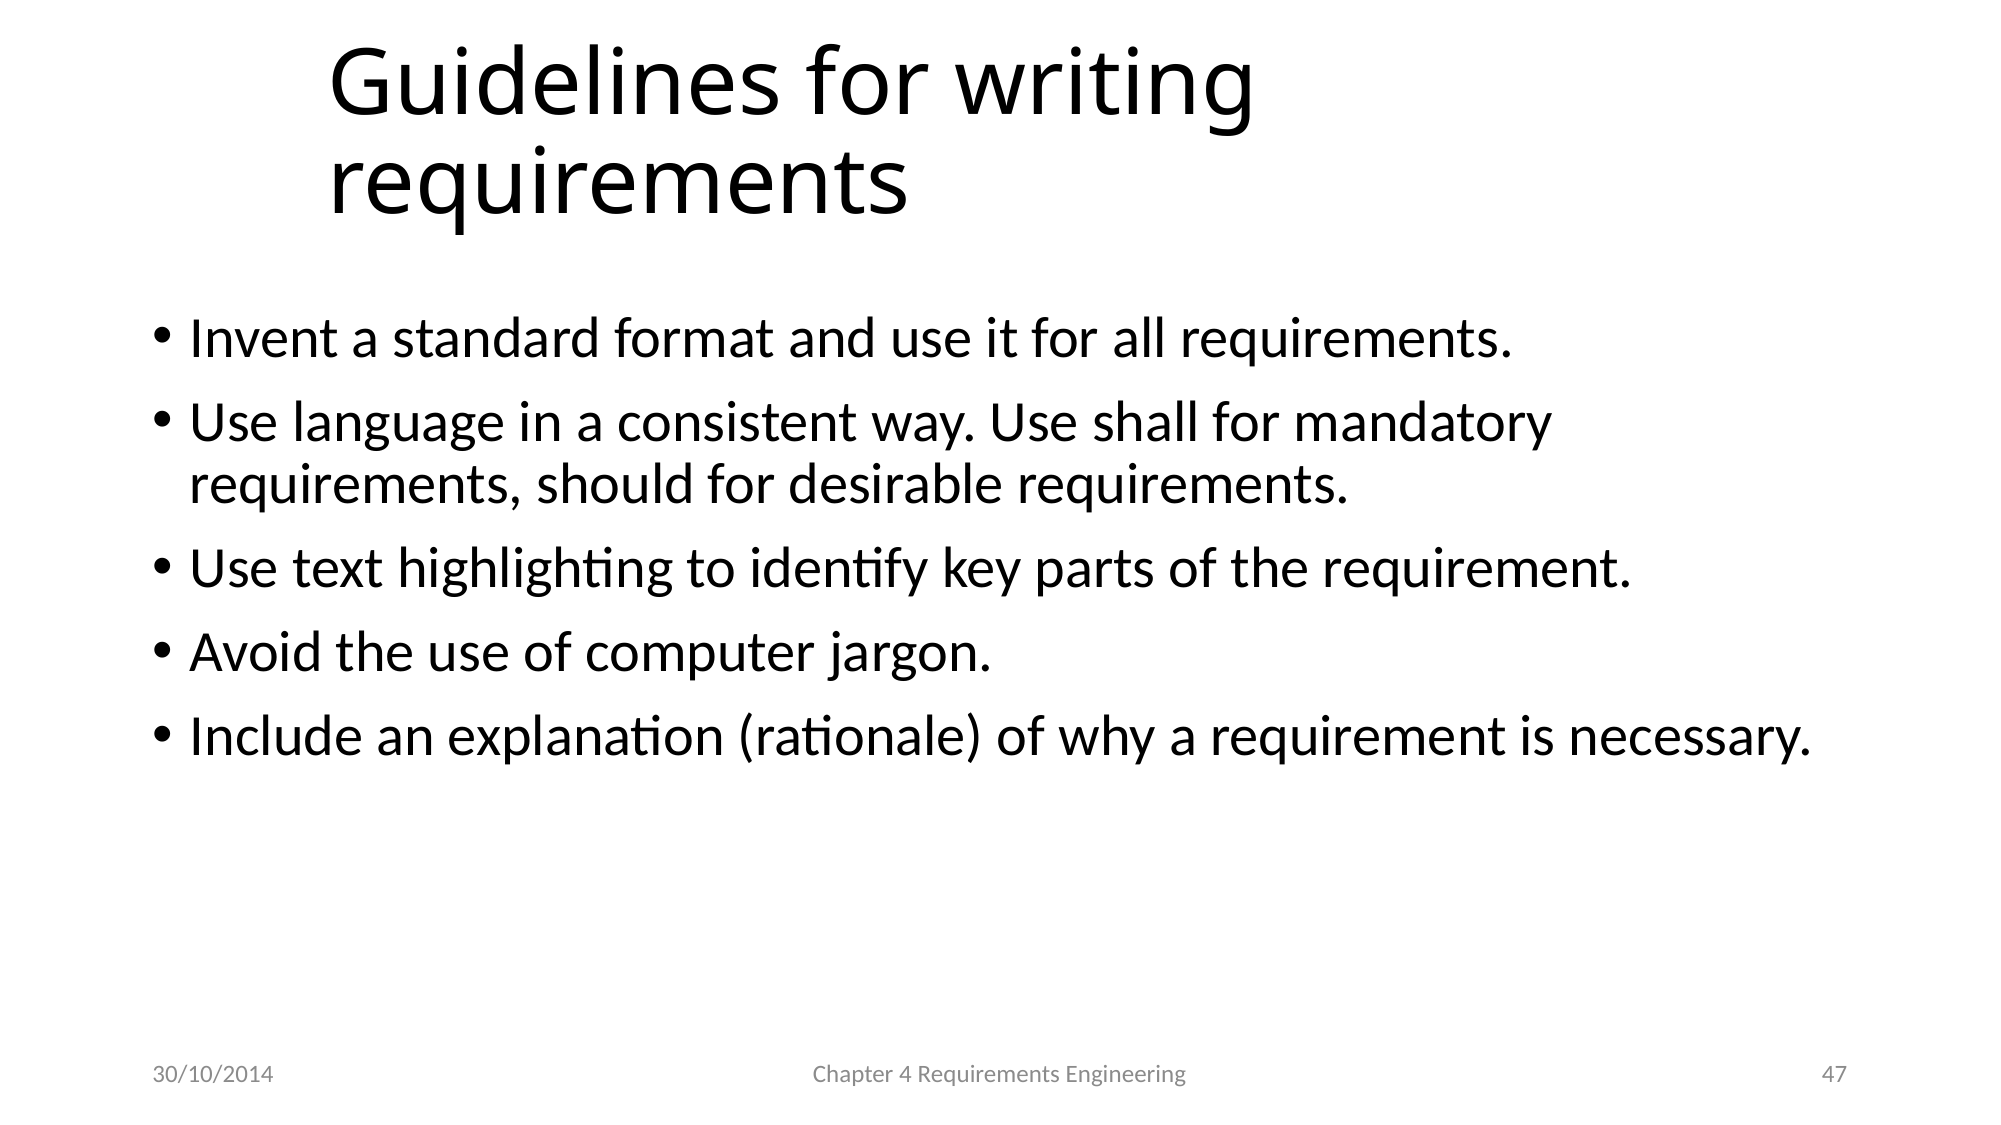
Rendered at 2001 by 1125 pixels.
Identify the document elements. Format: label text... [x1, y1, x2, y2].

title Guidelines for writing requirements [312, 43, 1663, 225]
slide_number 47 [1412, 1042, 1863, 1103]
list Invent a standard format and use it for all requirements. Use language in a consistent way. Use shall for mandatory requirements, should for desirable requirements. Use text highlighting to identify key parts of the requirement. Avoid the use of computer jargon. Include an explanation (rationale) of why a requirement is necessary. [137, 299, 1863, 1014]
footer Chapter 4 Requirements Engineering [662, 1042, 1338, 1103]
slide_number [137, 1042, 588, 1103]
